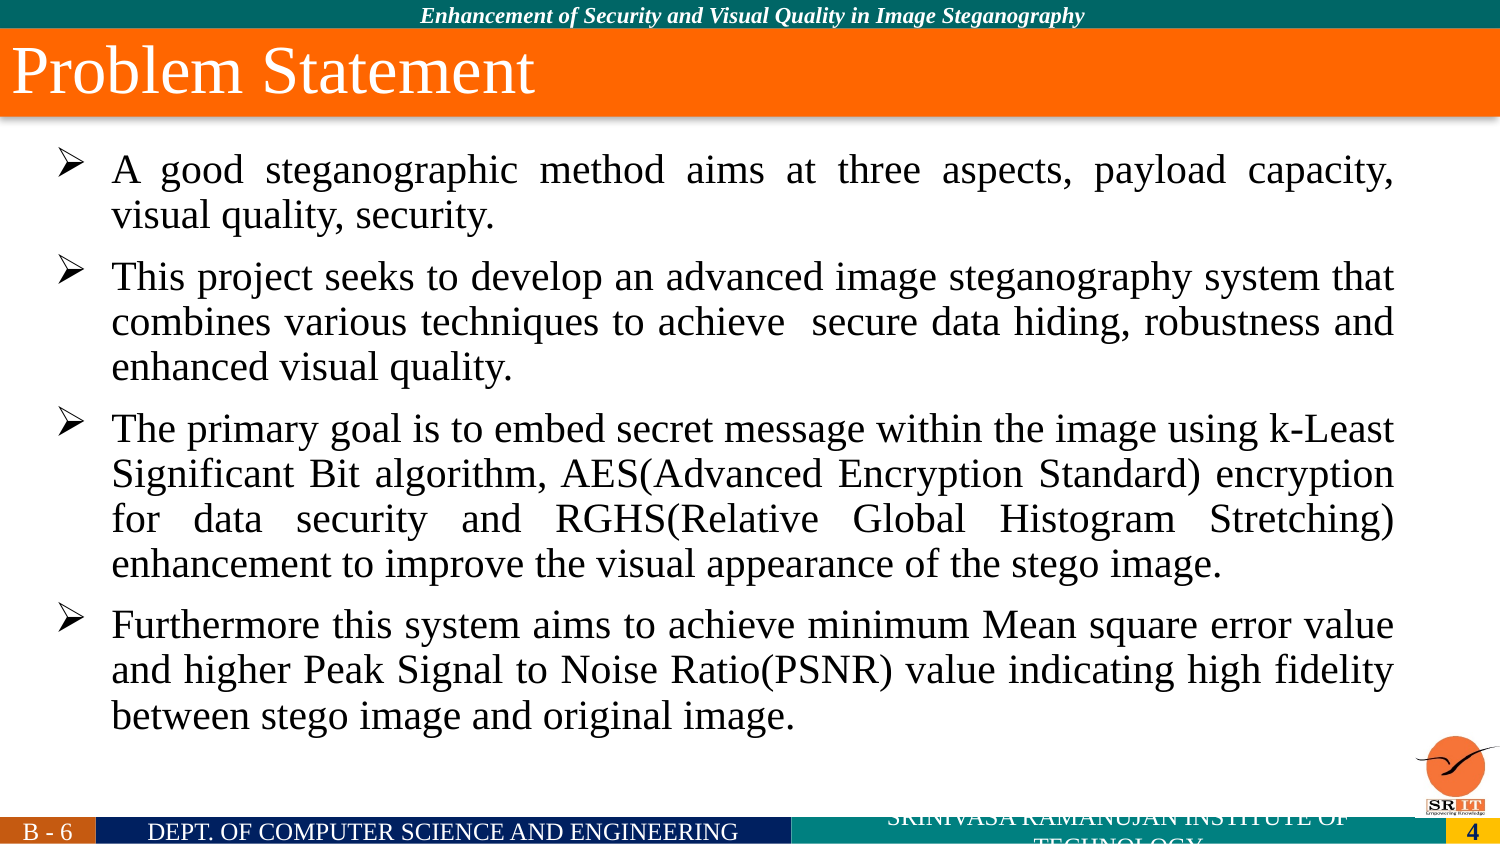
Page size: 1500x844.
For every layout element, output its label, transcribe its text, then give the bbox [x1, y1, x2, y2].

list A good steganographic method aims at three aspects, payload capacity, visual quality, security. This project seeks to develop an advanced image steganography system that combines various techniques to achieve secure data hiding, robustness and enhanced visual quality. The primary goal is to embed secret message within the image using k-Least Significant Bit algorithm, AES(Advanced Encryption Standard) encryption for data security and RGHS(Relative Global Histogram Stretching) enhancement to improve the visual appearance of the stego image. Furthermore this system aims to achieve minimum Mean square error value and higher Peak Signal to Noise Ratio(PSNR) value indicating high fidelity between stego image and original image. [0, 141, 1407, 757]
picture [1415, 732, 1500, 818]
title Problem Statement [0, 28, 1500, 117]
